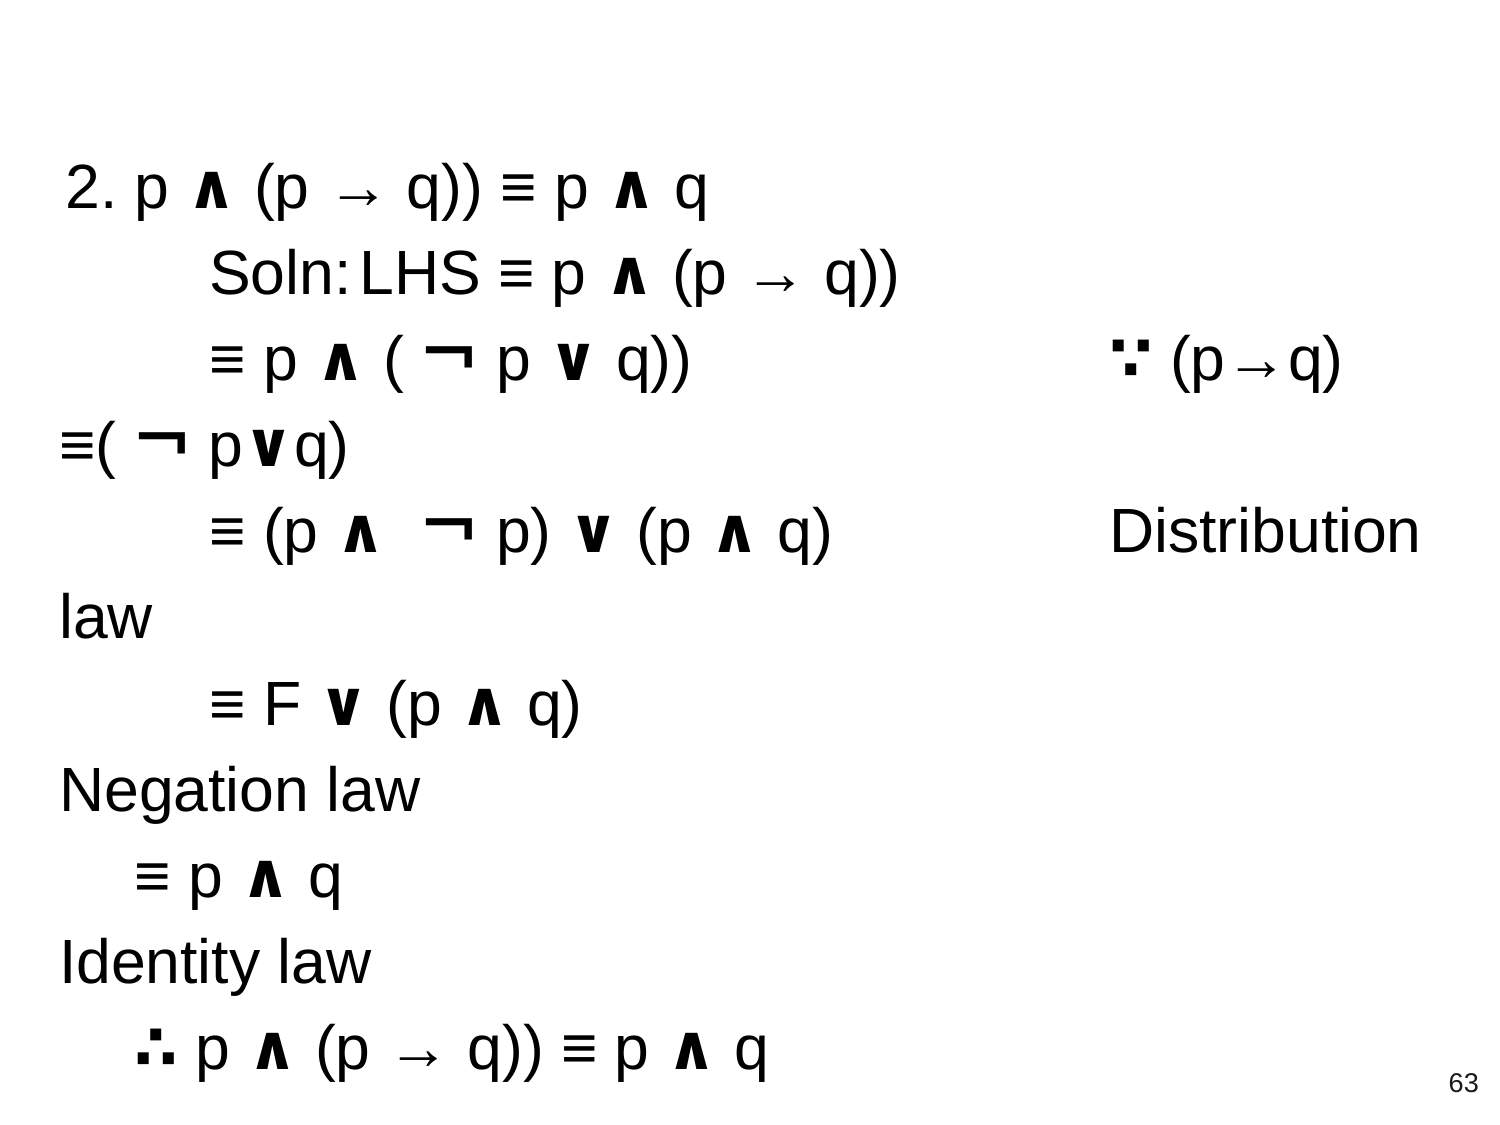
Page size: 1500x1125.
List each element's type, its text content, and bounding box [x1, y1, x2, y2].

text_box p ∧ (p → q)) ≡ p ∧ q Soln: LHS ≡ p ∧ (p → q)) ≡ p ∧ (￢p ∨ q)) ∵ (p→q) ≡(￢p∨q) ≡ (p ∧ ￢p) ∨ (p ∧ q) Distribution law ≡ F ∨ (p ∧ q) Negation law ≡ p ∧ q Identity law ∴ p ∧ (p → q)) ≡ p ∧ q [44, 44, 1455, 1011]
slide_number ‹#› [1403, 1038, 1494, 1125]
